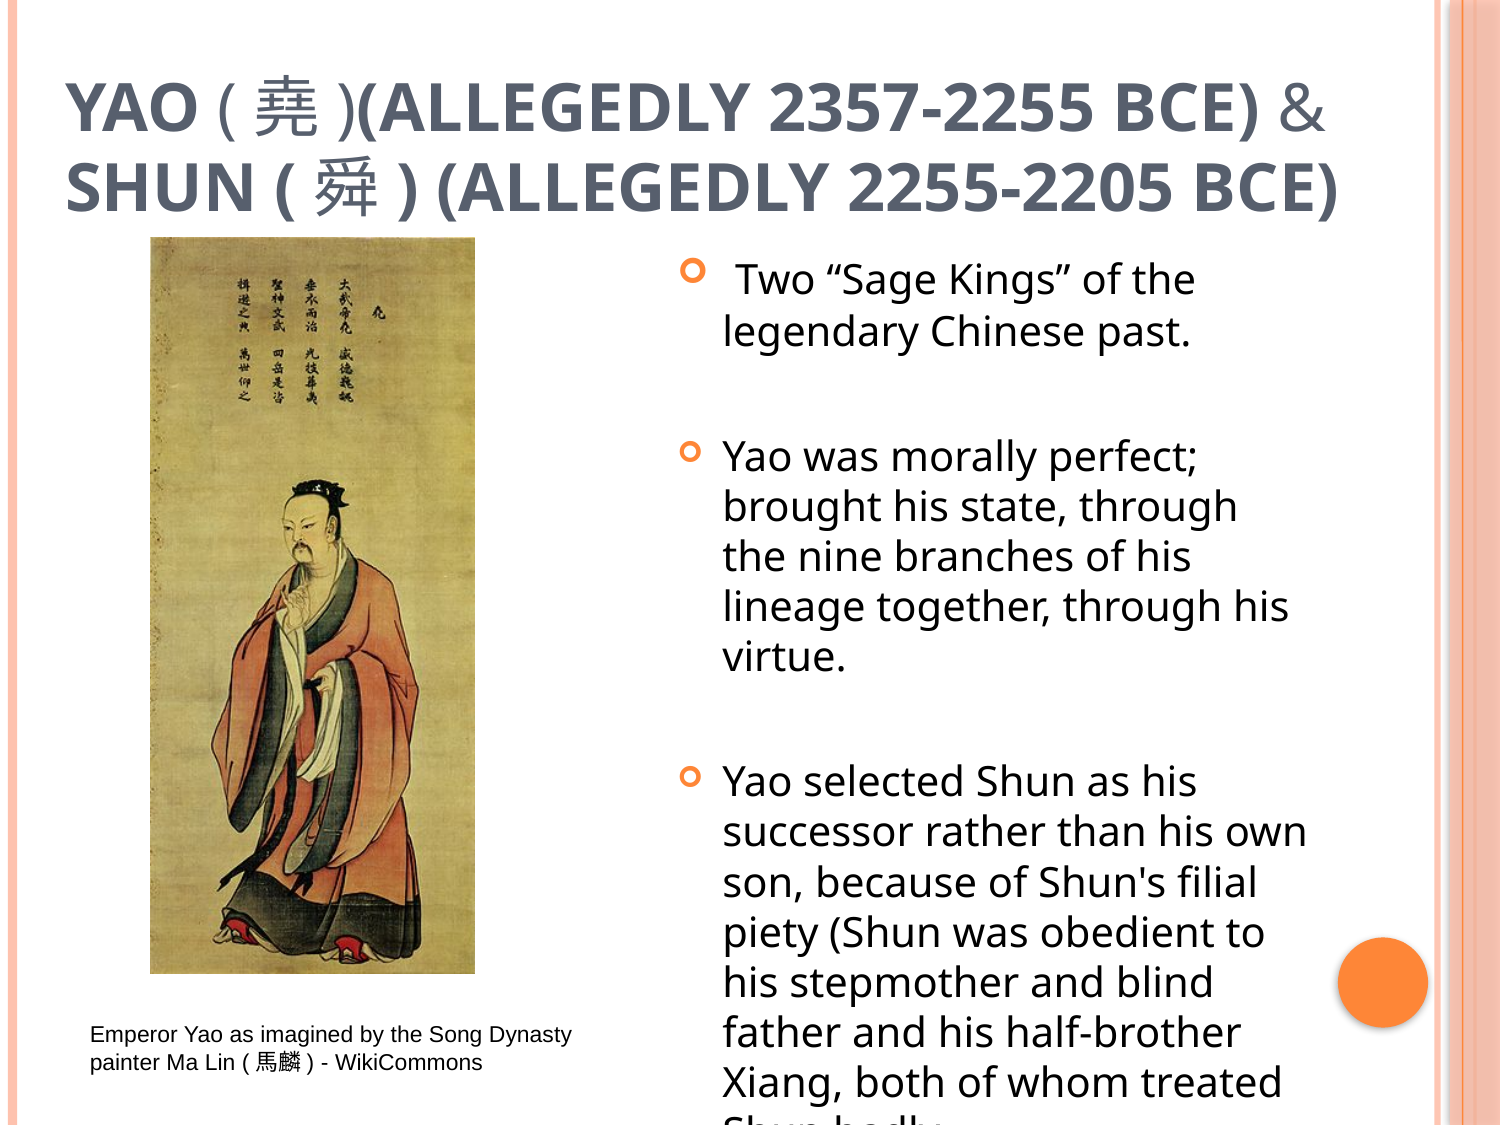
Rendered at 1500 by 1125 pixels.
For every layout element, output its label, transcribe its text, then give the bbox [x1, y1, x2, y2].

text_box Emperor Yao as imagined by the Song Dynasty painter Ma Lin (馬麟) - WikiCommons [74, 1012, 588, 1083]
title YAO (堯)(ALLEGEDLY 2357-2255 BCE) & SHUN (舜) (ALLEGEDLY 2255-2205 BCE) [50, 45, 1375, 233]
list Two “Sage Kings” of the legendary Chinese past. Yao was morally perfect; brought his state, through the nine branches of his lineage together, through his virtue. Yao selected Shun as his successor rather than his own son, because of Shun's filial piety (Shun was obedient to his stepmother and blind father and his half-brother Xiang, both of whom treated Shun badly [662, 237, 1326, 1063]
picture [149, 236, 476, 974]
